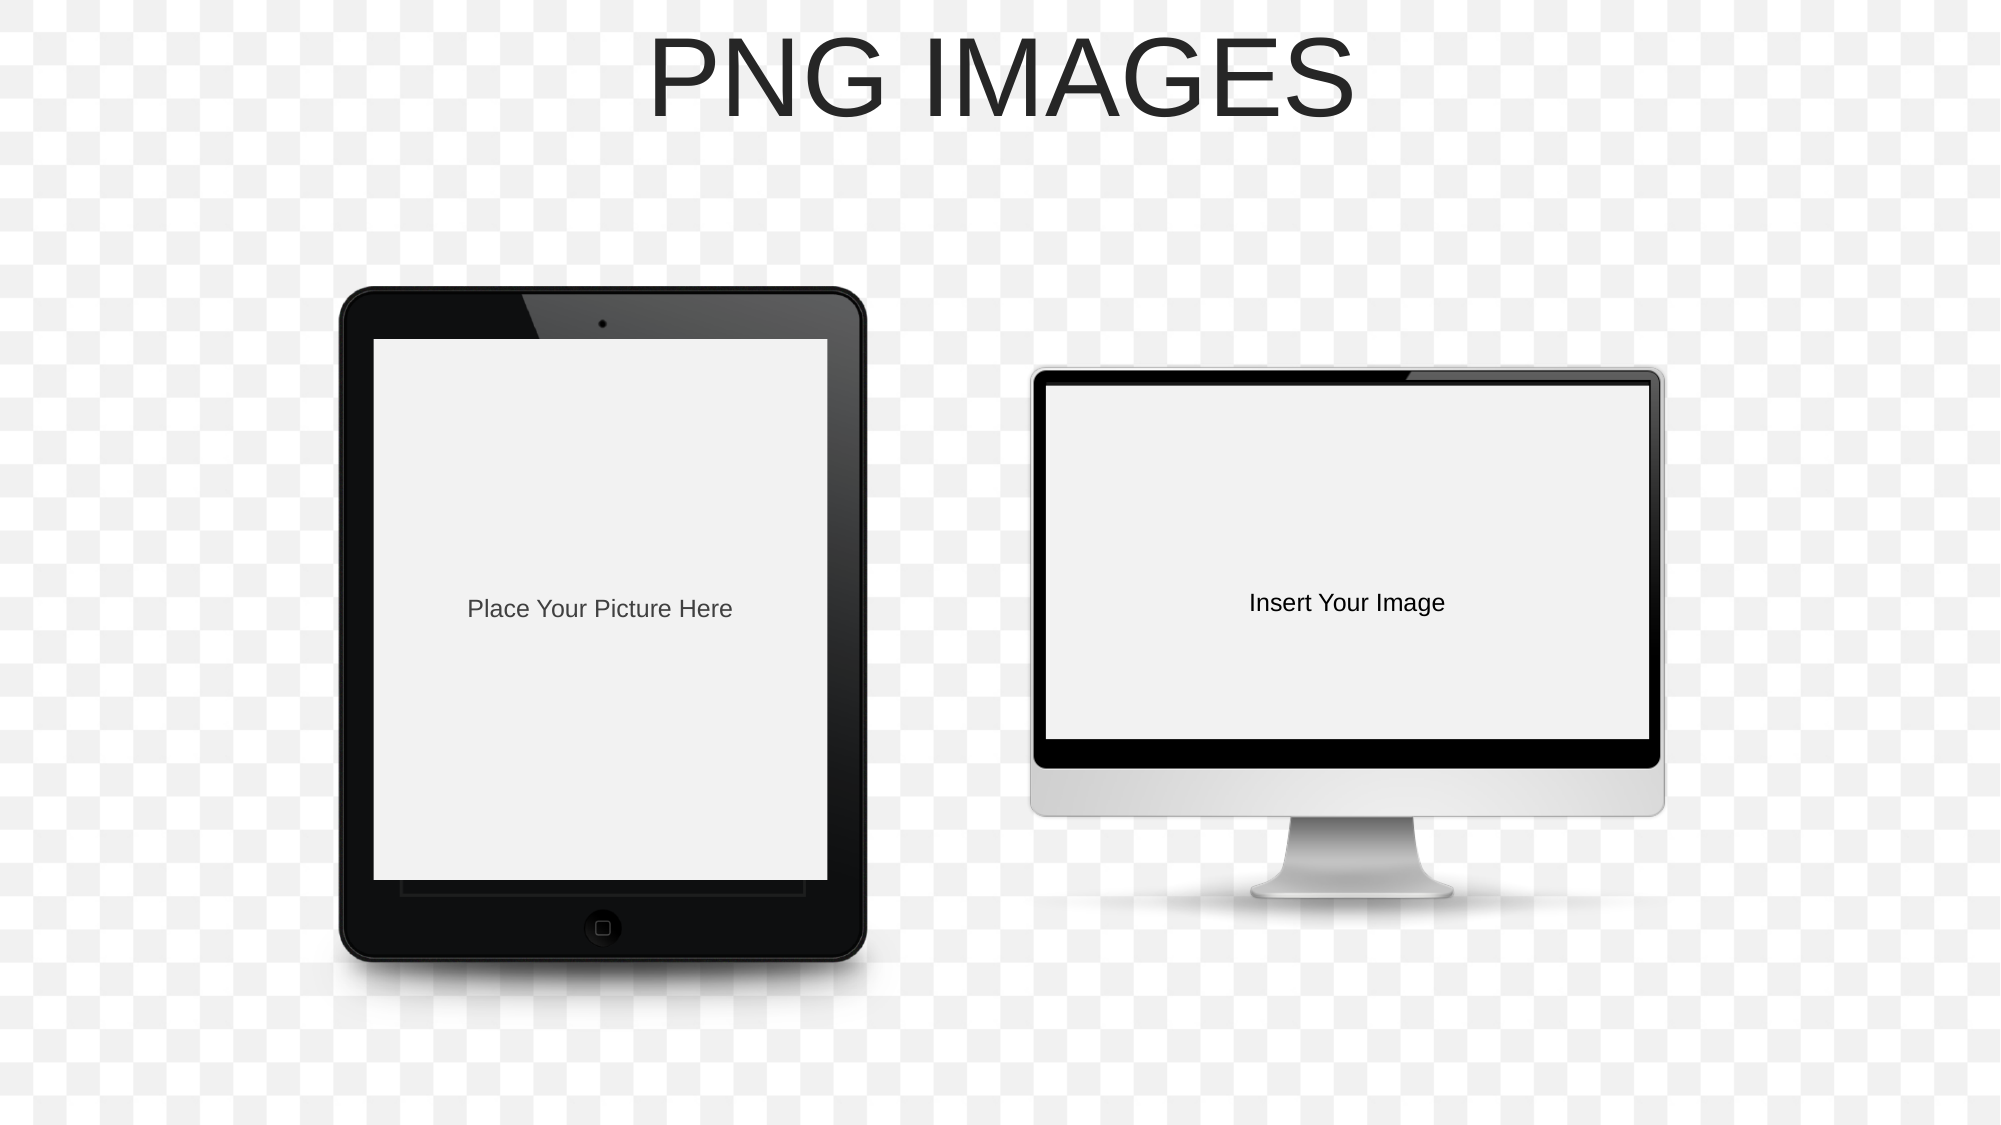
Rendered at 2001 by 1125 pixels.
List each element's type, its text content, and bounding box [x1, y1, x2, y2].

picture [0, 0, 2001, 1125]
list PNG IMAGES [53, 20, 1952, 140]
